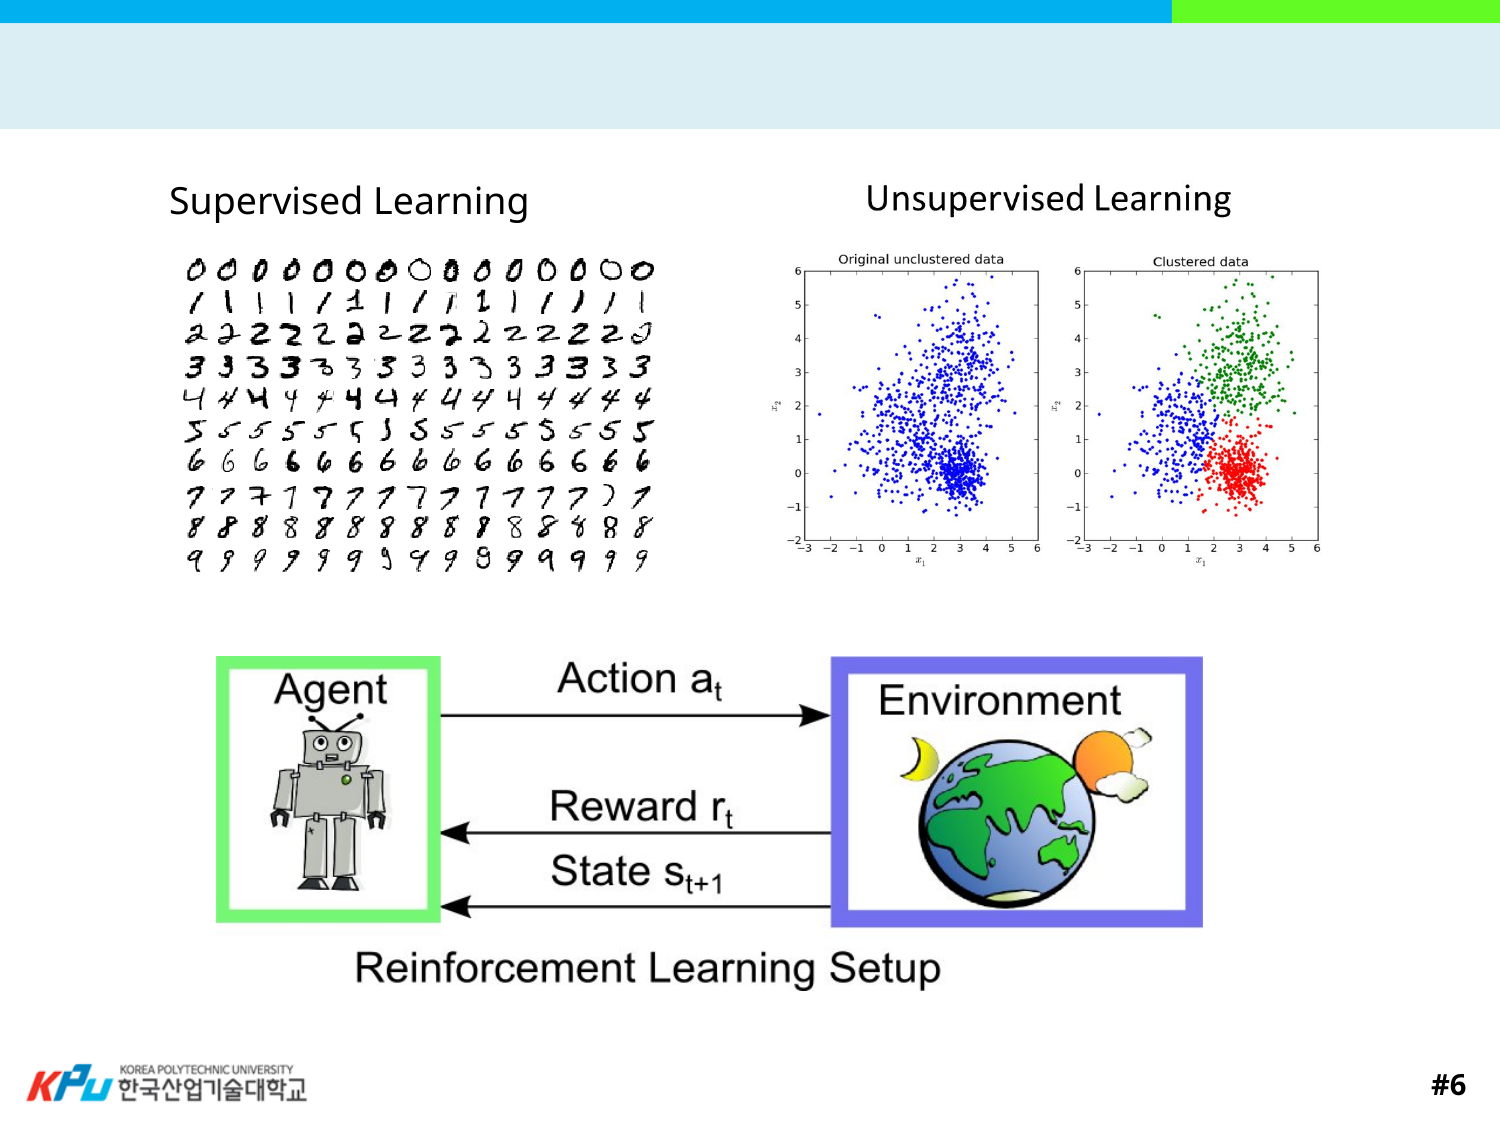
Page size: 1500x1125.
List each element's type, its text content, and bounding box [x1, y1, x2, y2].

text_box Supervised Learning [154, 169, 683, 230]
picture [182, 258, 655, 572]
picture [215, 656, 1203, 991]
picture [726, 136, 1370, 620]
picture [19, 1058, 313, 1110]
